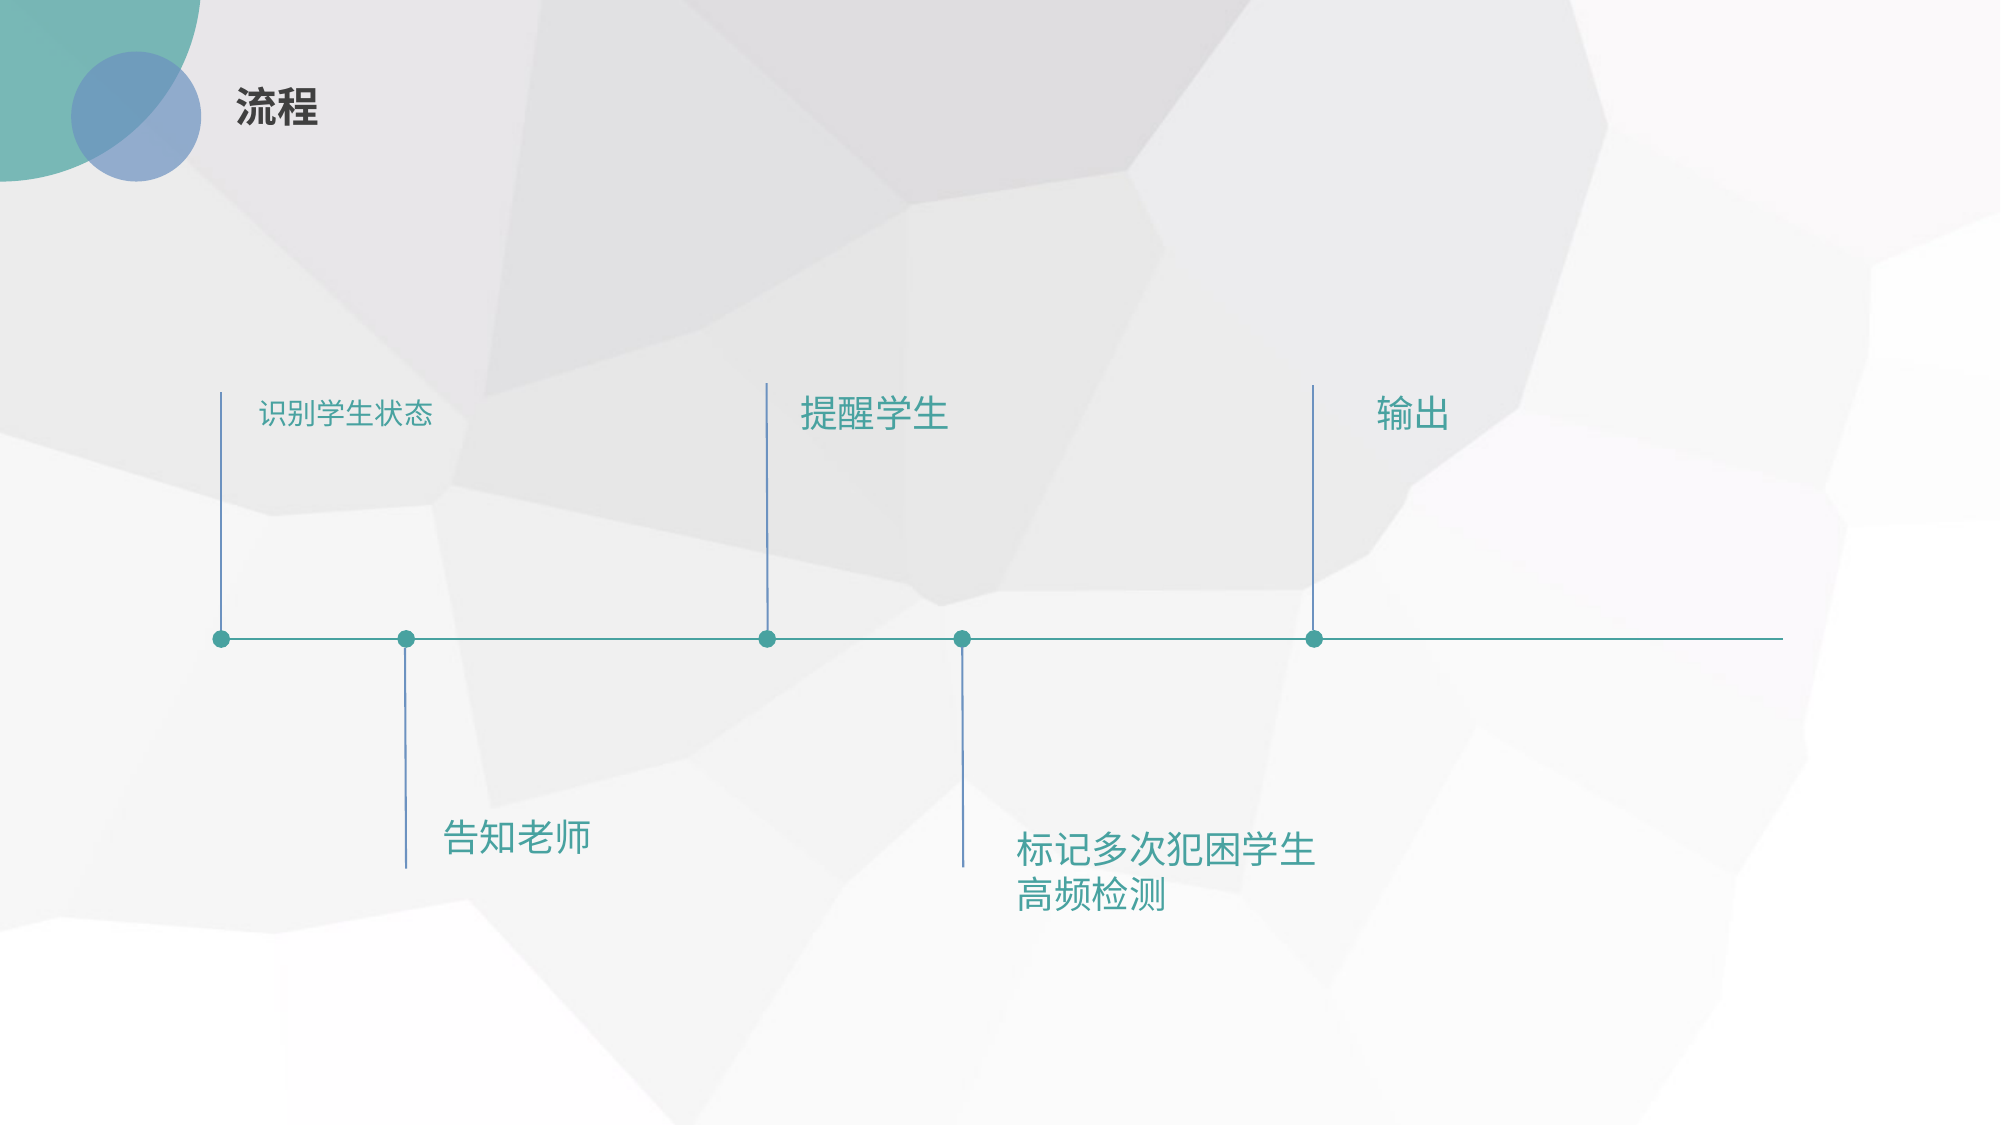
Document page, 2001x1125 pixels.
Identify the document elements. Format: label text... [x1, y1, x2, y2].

text_box [0, 0, 202, 183]
text_box [396, 639, 417, 649]
text_box 输出 [1361, 382, 1722, 443]
text_box 流程 [220, 73, 335, 139]
text_box [1304, 628, 1324, 638]
picture [0, 0, 2001, 1125]
text_box [1304, 639, 1325, 649]
text_box [757, 629, 777, 638]
text_box 告知老师 [427, 806, 788, 866]
text_box [952, 639, 973, 649]
text_box 标记多次犯困学生 高频检测 [1002, 818, 1362, 924]
text_box [396, 628, 416, 638]
text_box [757, 639, 778, 649]
text_box 识别学生状态 [243, 388, 604, 438]
text_box [70, 50, 203, 183]
text_box [211, 629, 232, 649]
text_box [952, 628, 972, 638]
text_box 提醒学生 [785, 382, 1146, 443]
